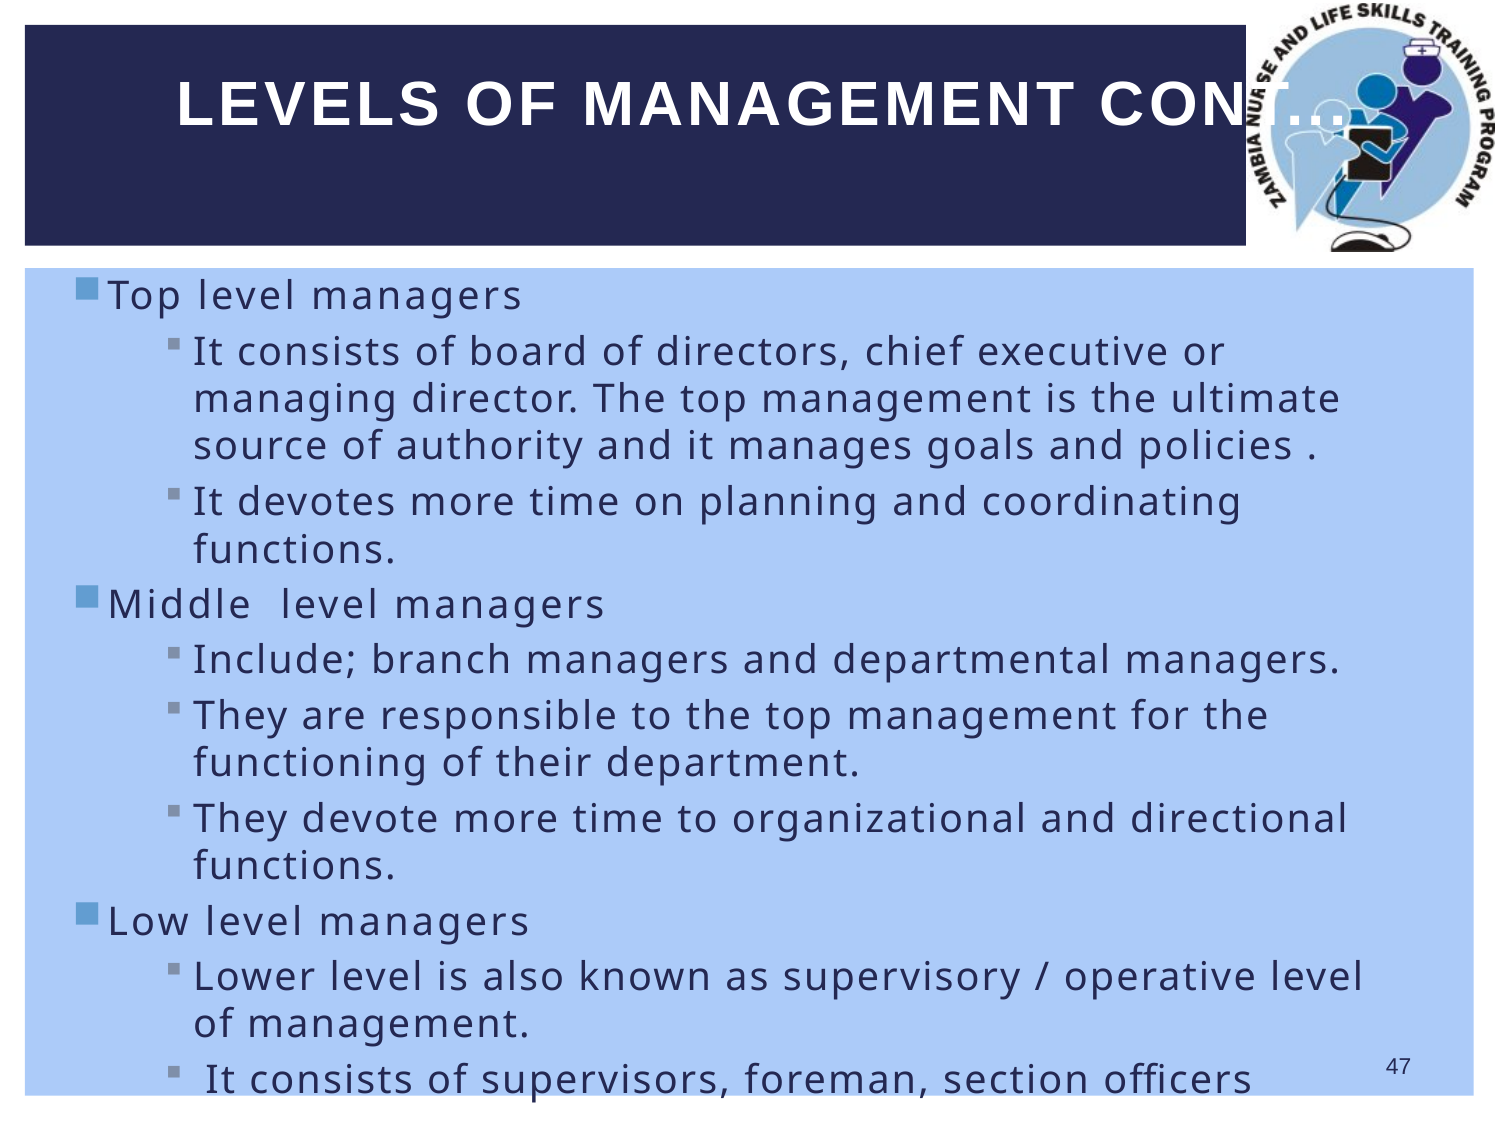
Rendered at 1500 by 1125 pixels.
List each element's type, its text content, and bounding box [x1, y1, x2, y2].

picture [1246, 3, 1495, 252]
slide_number 47 [1349, 1041, 1448, 1089]
list Top level managers It consists of board of directors, chief executive or managing director. The top management is the ultimate source of authority and it manages goals and policies . It devotes more time on planning and coordinating functions. Middle level managers Include; branch managers and departmental managers. They are responsible to the top management for the functioning of their department. They devote more time to organizational and directional functions. Low level managers Lower level is also known as supervisory / operative level of management. It consists of supervisors, foreman, section officers [50, 262, 1400, 1125]
title Levels of Management cont... [125, 0, 1400, 200]
